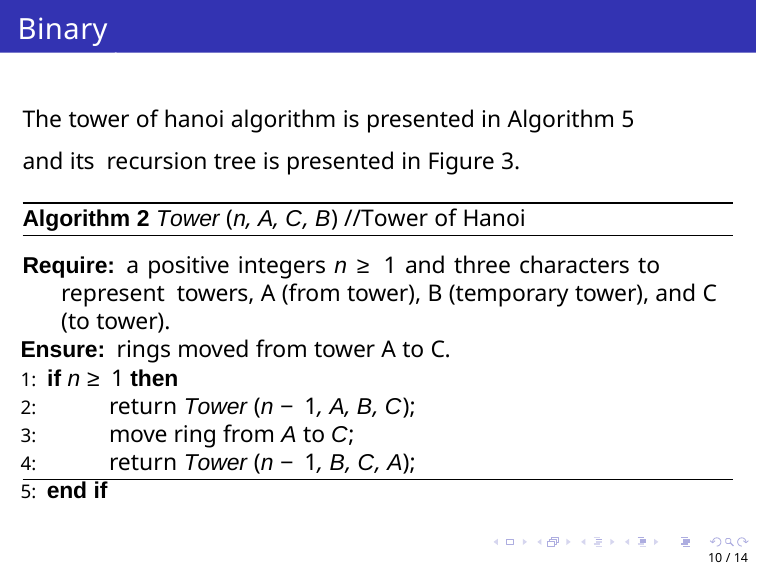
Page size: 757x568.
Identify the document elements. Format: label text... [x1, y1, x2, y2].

slide_number 10 / 14 [701, 548, 752, 568]
title Binary Recursion [15, 7, 249, 106]
text_box The tower of hanoi algorithm is presented in Algorithm 5 and its recursion tree is presented in Figure 3. Algorithm 2 Tower (n, A, C, B) //Tower of Hanoi Require: a positive integers n ≥ 1 and three characters to represent towers, A (from tower), B (temporary tower), and C (to tower). Ensure: rings moved from tower A to C. 1: if n ≥ 1 then 2: return Tower (n − 1, A, B, C); 3: move ring from A to C; 4: return Tower (n − 1, B, C, A); 5: end if [20, 87, 736, 504]
